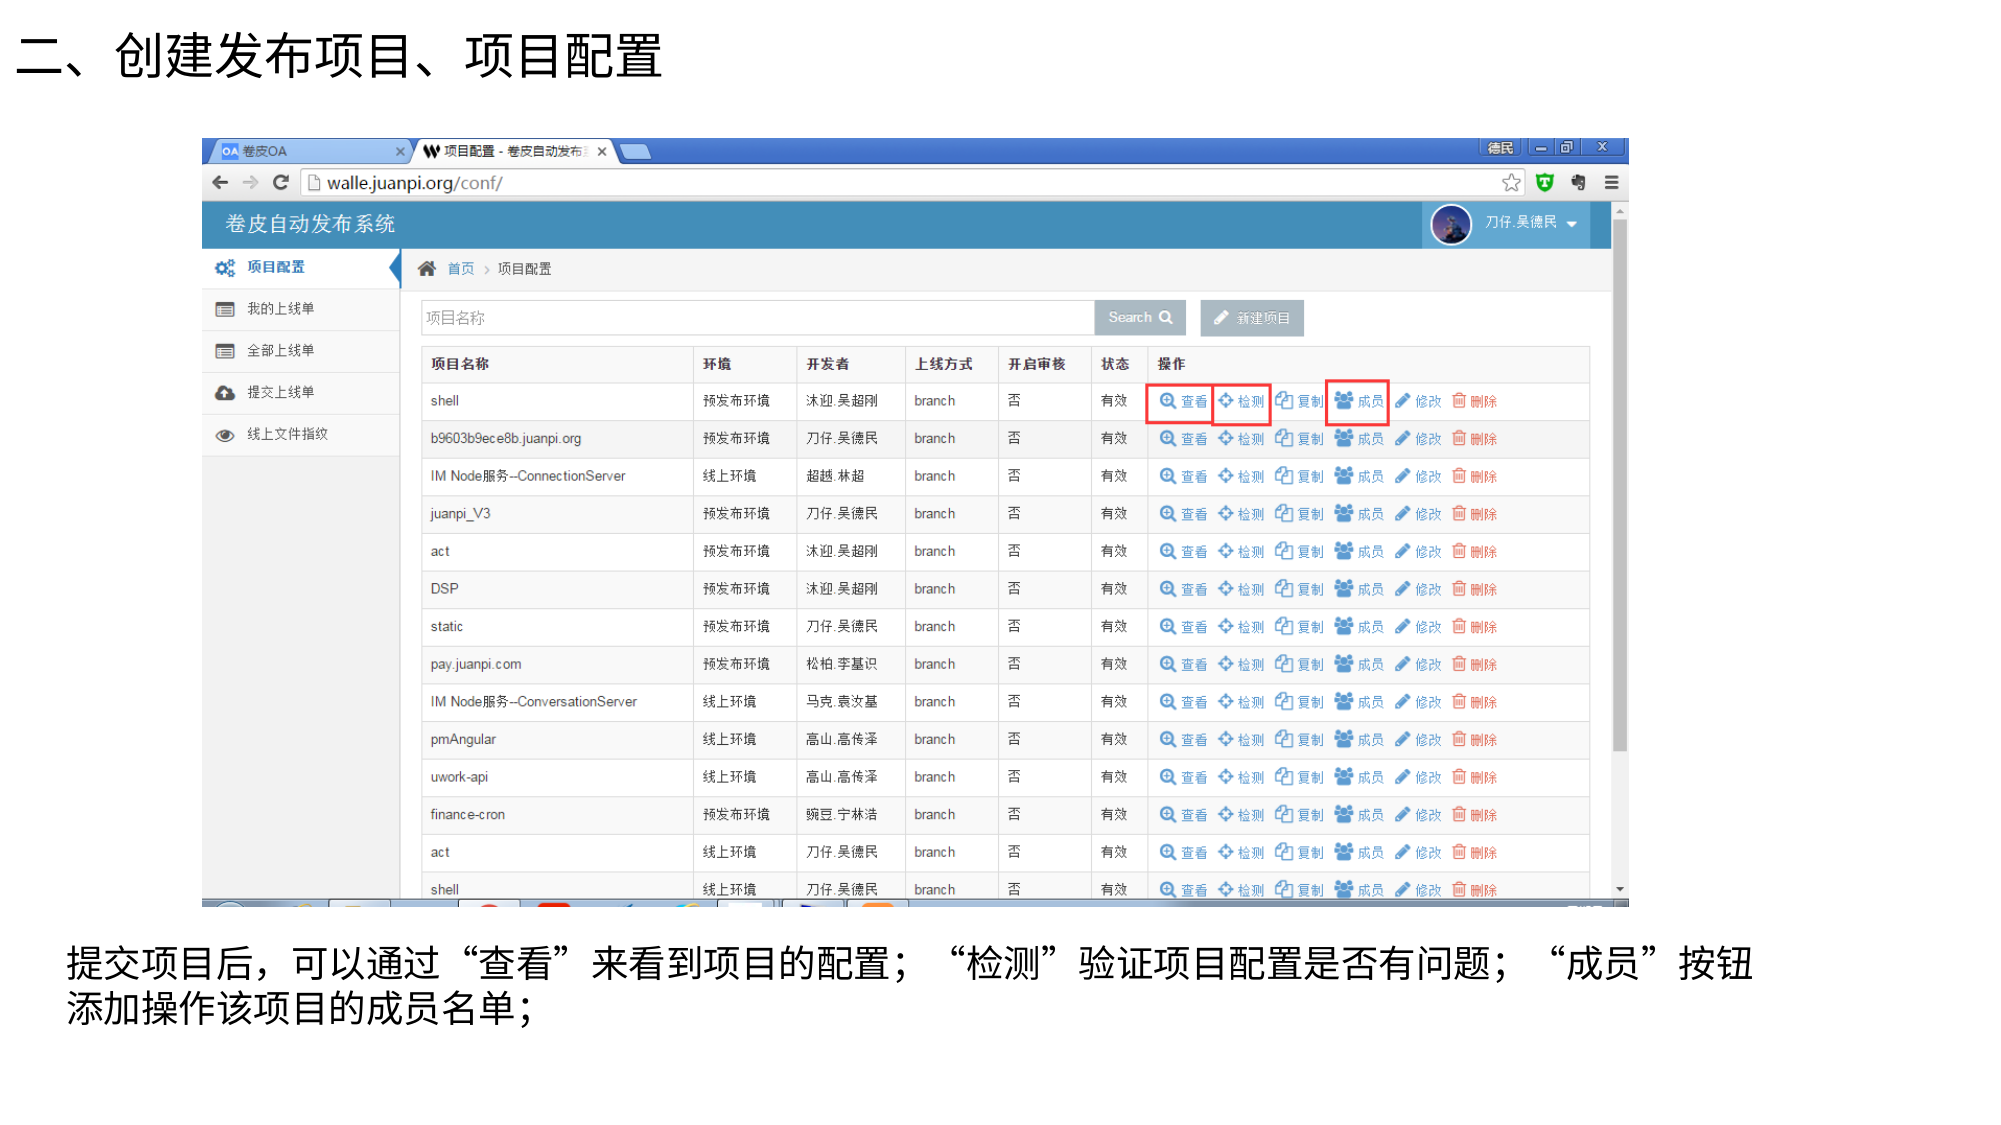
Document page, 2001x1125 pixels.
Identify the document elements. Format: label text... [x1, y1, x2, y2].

text_box 提交项目后，可以通过“查看”来看到项目的配置；“检测”验证项目配置是否有问题；“成员”按钮添加操作该项目的成员名单； [51, 932, 1773, 1038]
picture [202, 138, 1629, 907]
subtitle 二、创建发布项目、项目配置 [0, 24, 1500, 108]
